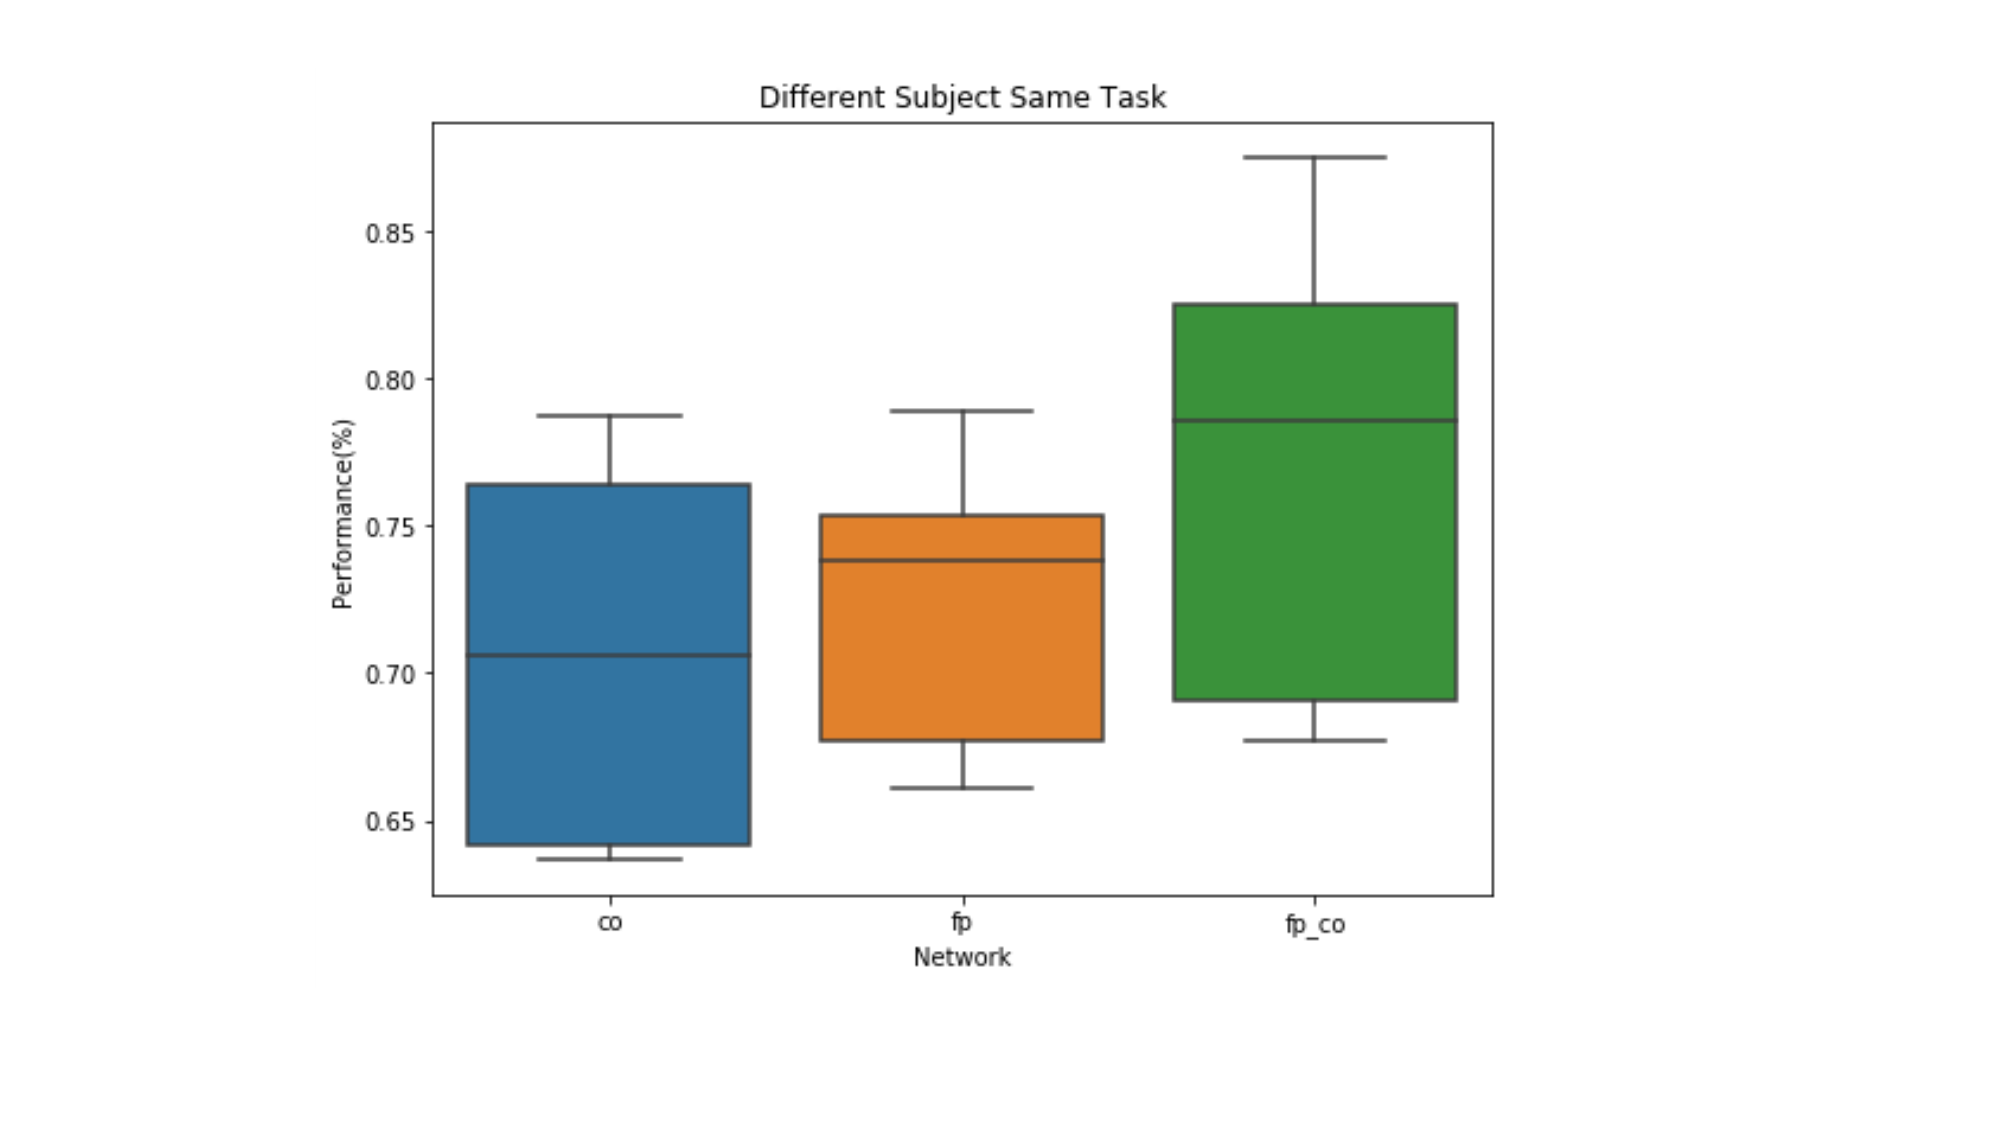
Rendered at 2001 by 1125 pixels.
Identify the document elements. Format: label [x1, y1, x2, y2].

picture [314, 68, 1509, 988]
